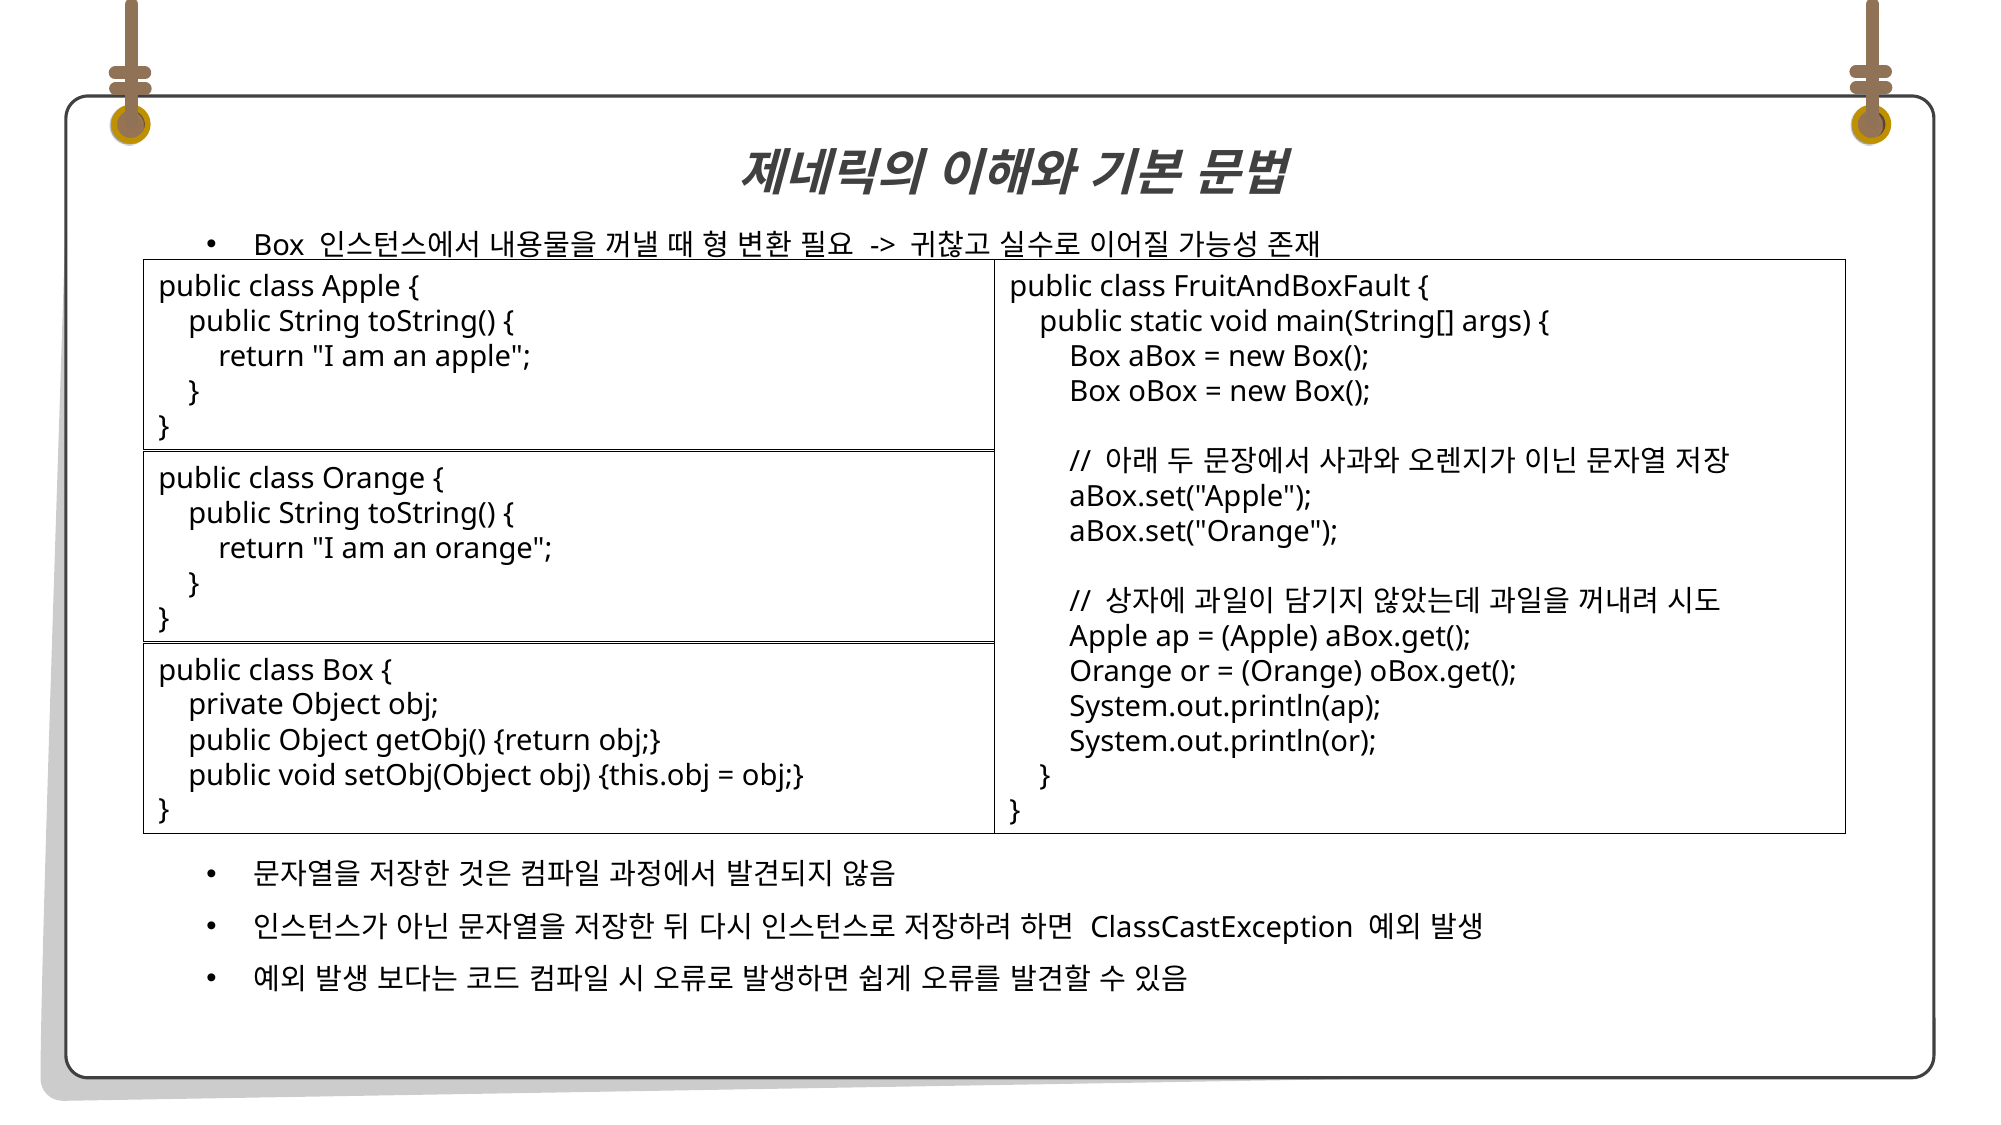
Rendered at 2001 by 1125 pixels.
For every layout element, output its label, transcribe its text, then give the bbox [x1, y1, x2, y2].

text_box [114, 107, 148, 141]
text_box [1855, 4, 1886, 123]
text_box public class Box { private Object obj; public Object getObj() {return obj;} public void setObj(Object obj) {this.obj = obj;} } [143, 643, 994, 834]
text_box public class Orange { public String toString() { return "I am an orange"; } } [143, 451, 994, 642]
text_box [115, 4, 146, 123]
text_box public class FruitAndBoxFault { public static void main(String[] args) { Box aBox = new Box(); Box oBox = new Box(); // 아래 두 문장에서 사과와 오렌지가 이닌 문자열 저장 aBox.set("Apple"); aBox.set("Orange"); // 상자에 과일이 담기지 않았는데 과일을 꺼내려 시도 Apple ap = (Apple) aBox.get(); Orange or = (Orange) oBox.get(); System.out.println(ap); System.out.println(or); } } [994, 259, 1846, 834]
text_box 제네릭의 이해와 기본 문법 [500, 103, 1500, 209]
text_box [39, 237, 1415, 1102]
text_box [1854, 107, 1889, 141]
text_box Box 인스턴스에서 내용물을 꺼낼 때 형 변환 필요 -> 귀찮고 실수로 이어질 가능성 존재 문자열을 저장한 것은 컴파일 과정에서 발견되지 않음 인스턴스가 아닌 문자열을 저장한 뒤 다시 인스턴스로 저장하려 하면 ClassCastException 예외 발생 예외 발생 보다는 코드 컴파일 시 오류로 발생하면 쉽게 오류를 발견할 수 있음 [64, 94, 1935, 1079]
text_box public class Apple { public String toString() { return "I am an apple"; } } [143, 259, 994, 450]
